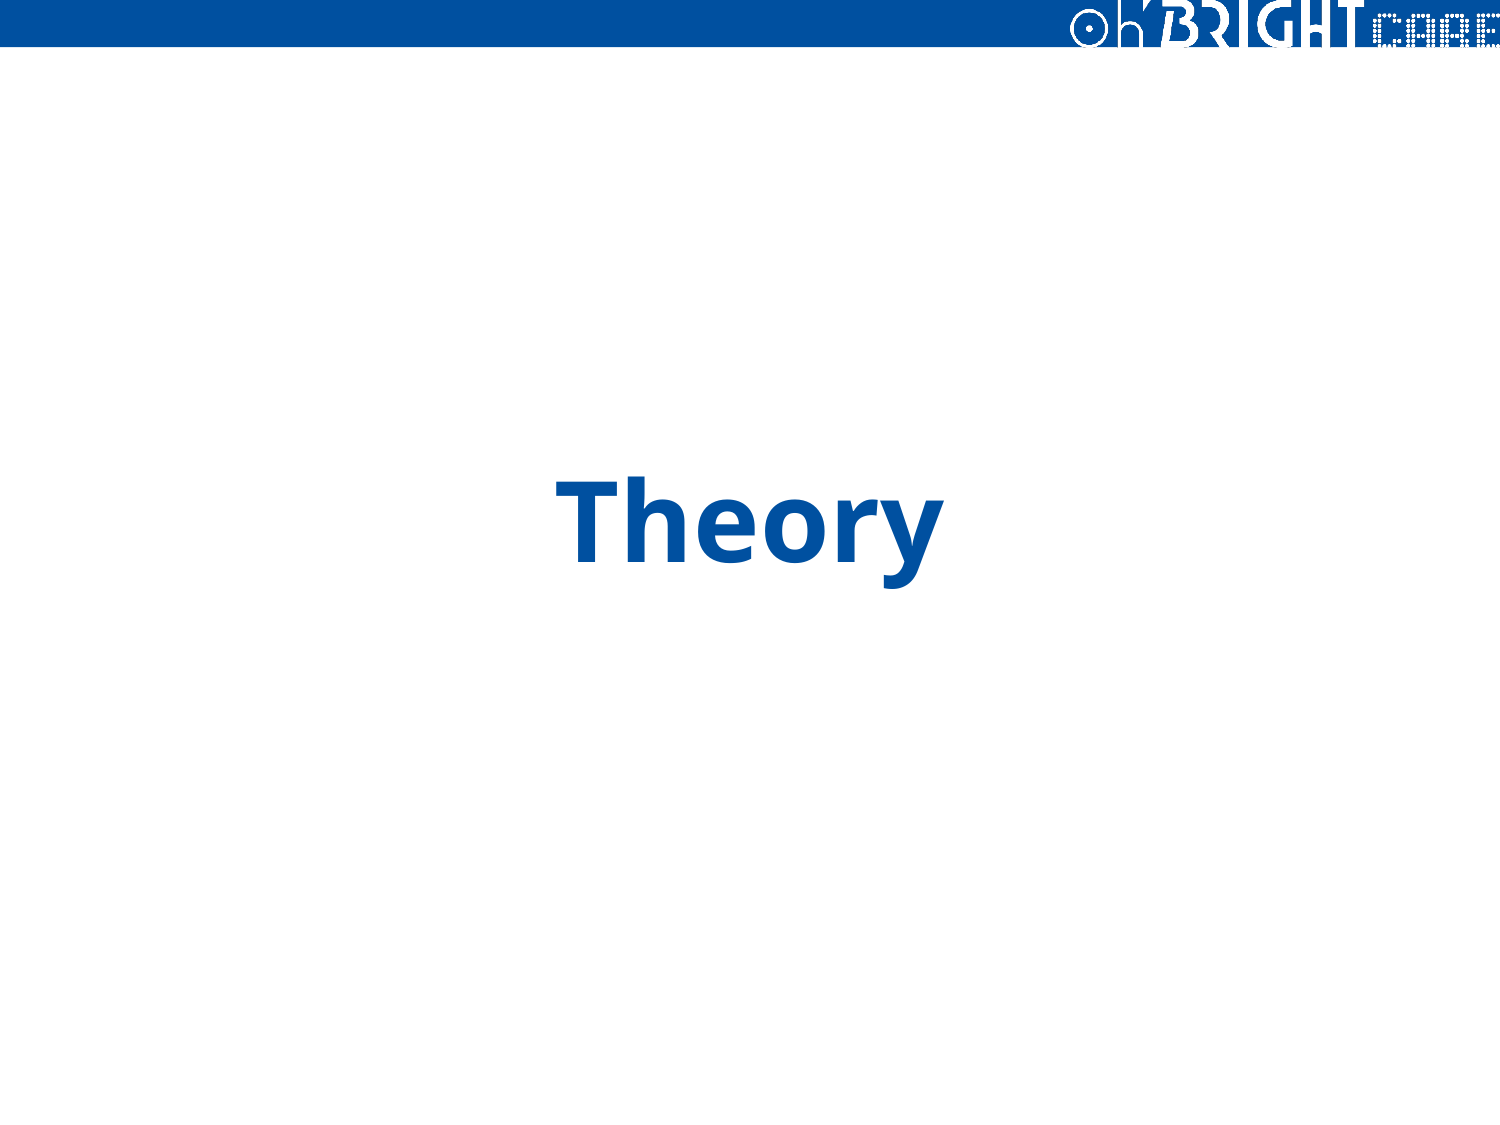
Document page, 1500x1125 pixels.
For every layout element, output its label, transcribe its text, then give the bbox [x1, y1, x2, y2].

picture [1070, 0, 1500, 48]
text_box [0, 0, 1070, 48]
text_box Theory [0, 410, 1500, 643]
